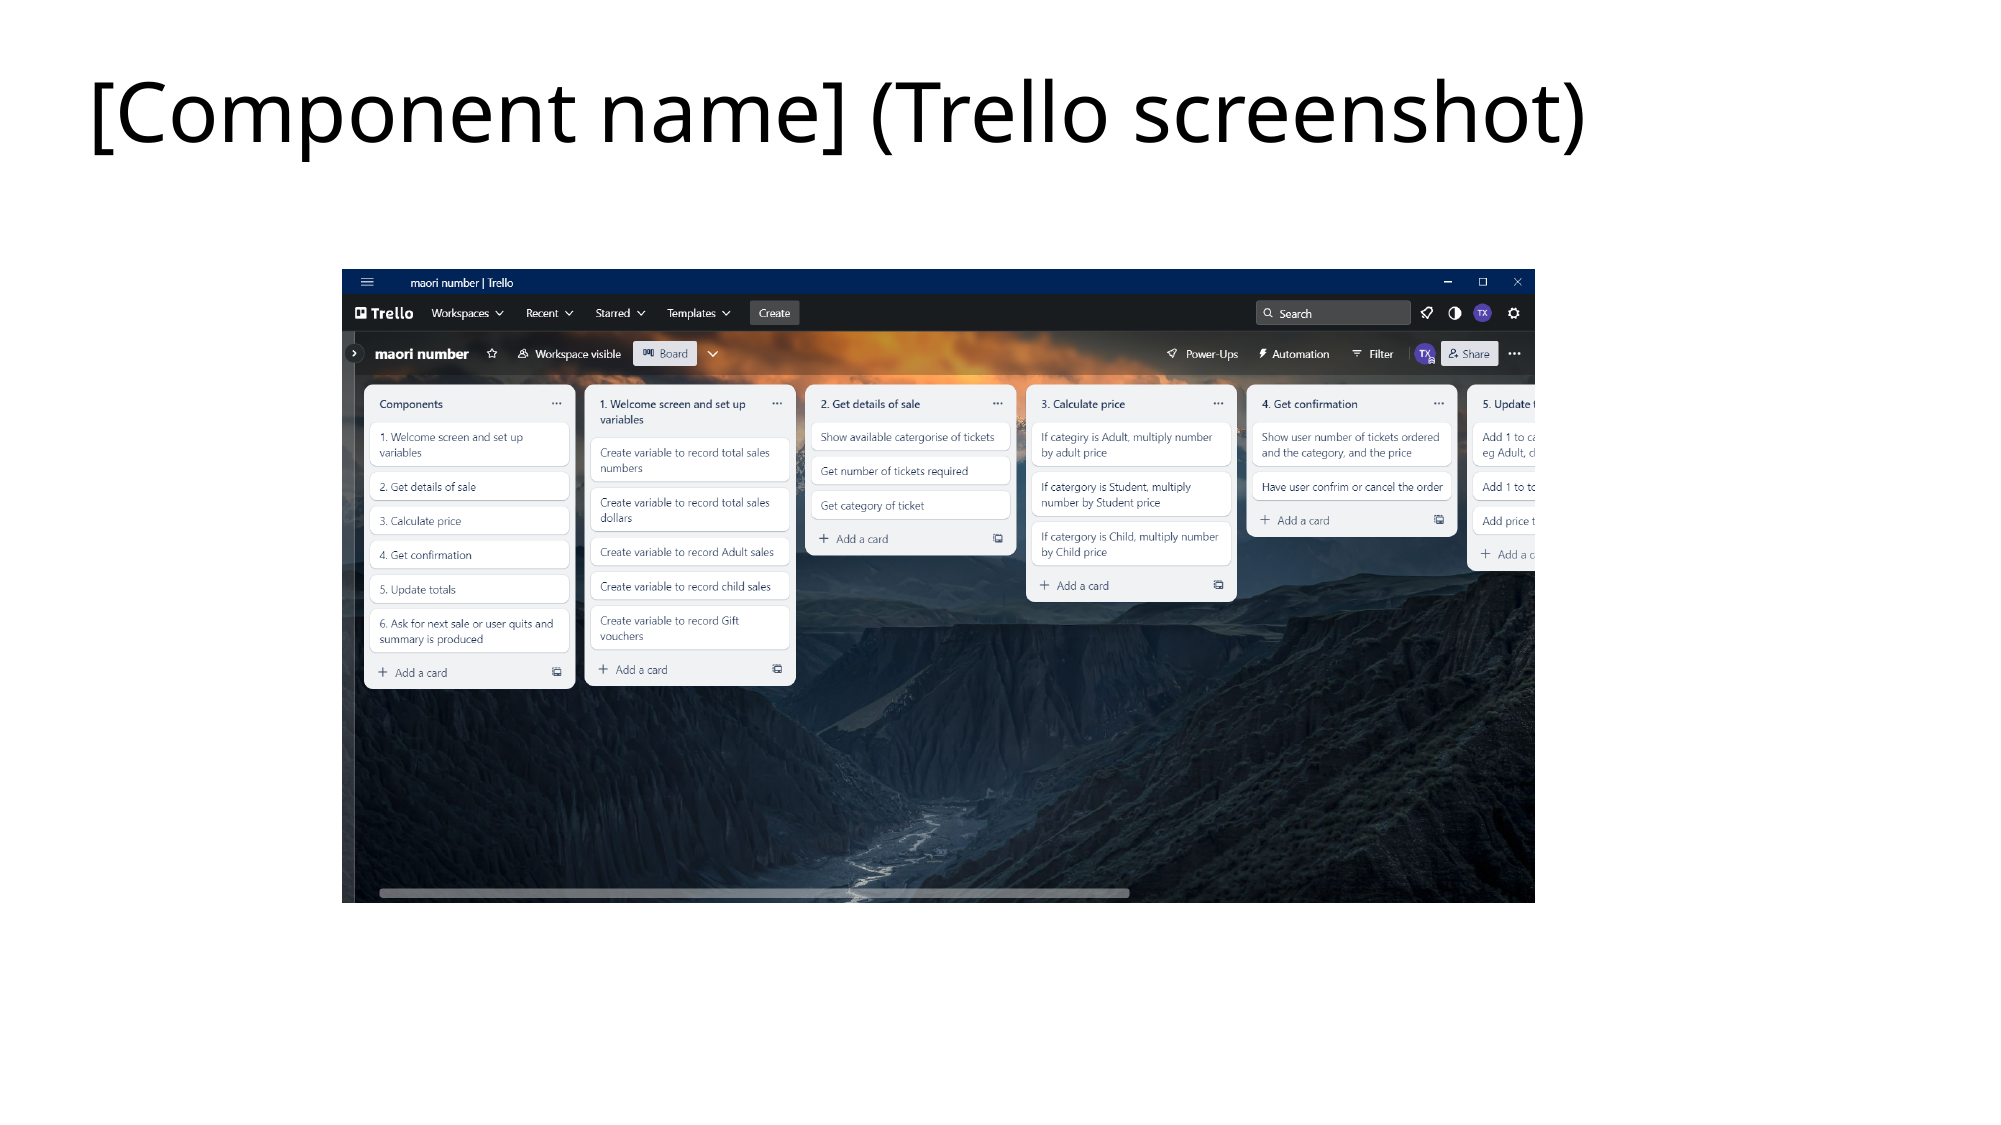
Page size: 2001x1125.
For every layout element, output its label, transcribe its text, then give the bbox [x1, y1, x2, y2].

picture [342, 269, 1535, 903]
title [Component name] (Trello screenshot) [68, 50, 1932, 176]
